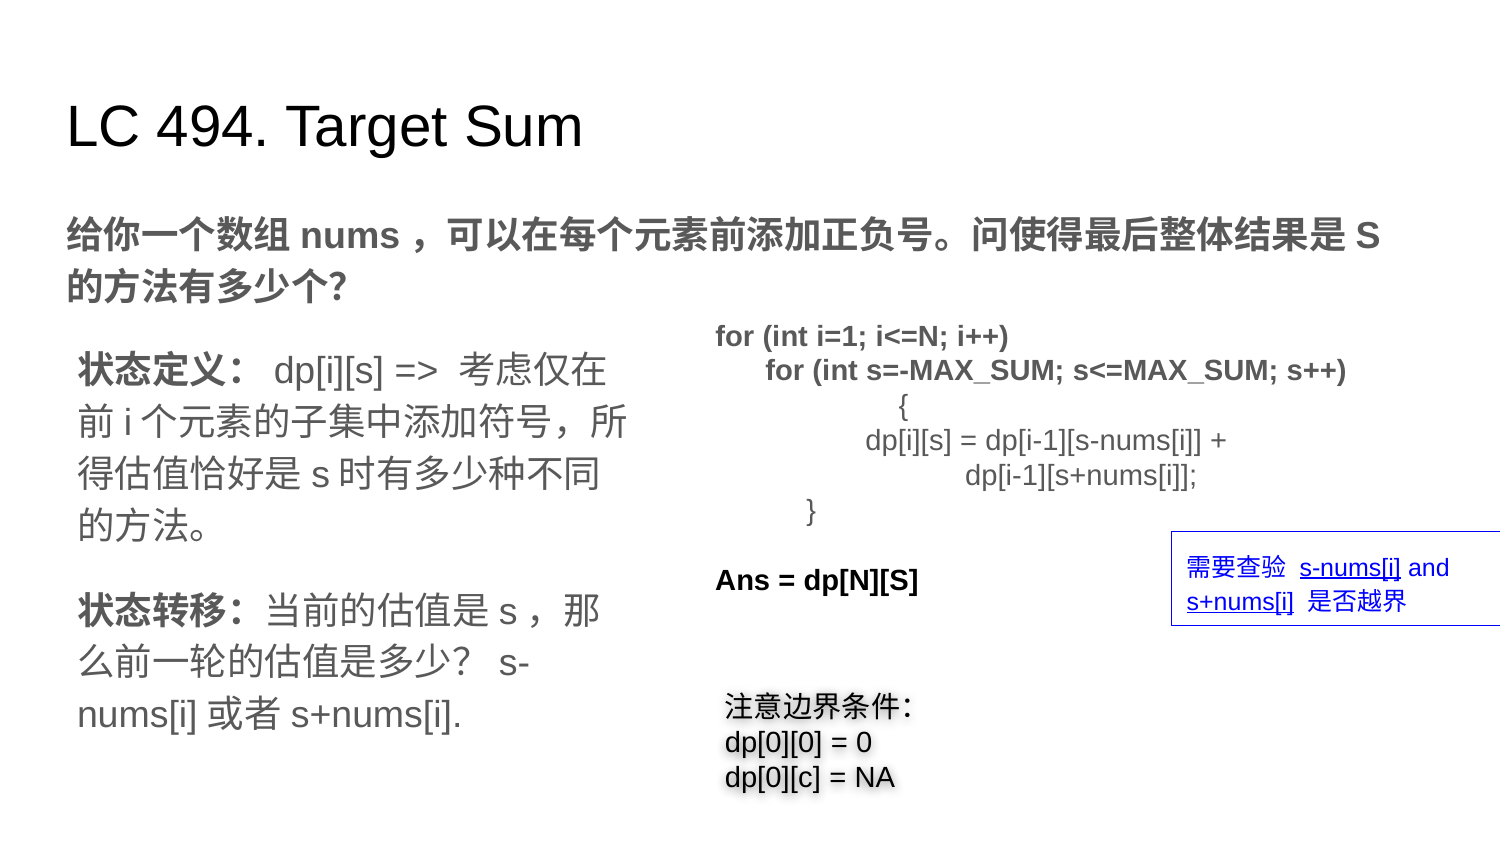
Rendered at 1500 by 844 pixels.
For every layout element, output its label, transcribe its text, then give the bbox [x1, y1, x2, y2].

text_box 注意边界条件： dp[0][0] = 0 dp[0][c] = NA [709, 673, 1104, 803]
title LC 494. Target Sum [51, 72, 1449, 167]
text_box 状态定义：dp[i][s] => 考虑仅在前i个元素的子集中添加符号，所得估值恰好是s时有多少种不同的方法。 状态转移：当前的估值是s，那么前一轮的估值是多少？s-nums[i]或者s+nums[i]. [62, 324, 646, 817]
text_box for (int i=1; i<=N; i++) for (int s=-MAX_SUM; s<=MAX_SUM; s++) { dp[i][s] = dp[i-1][s-nums[i]] + dp[i-1][s+nums[i]]; } Ans = dp[N][S] [675, 301, 1478, 629]
text_box 需要查验 s-nums[i] and s+nums[i] 是否越界 [1171, 531, 1500, 626]
list 给你一个数组nums，可以在每个元素前添加正负号。问使得最后整体结果是S的方法有多少个？ [51, 189, 1442, 318]
